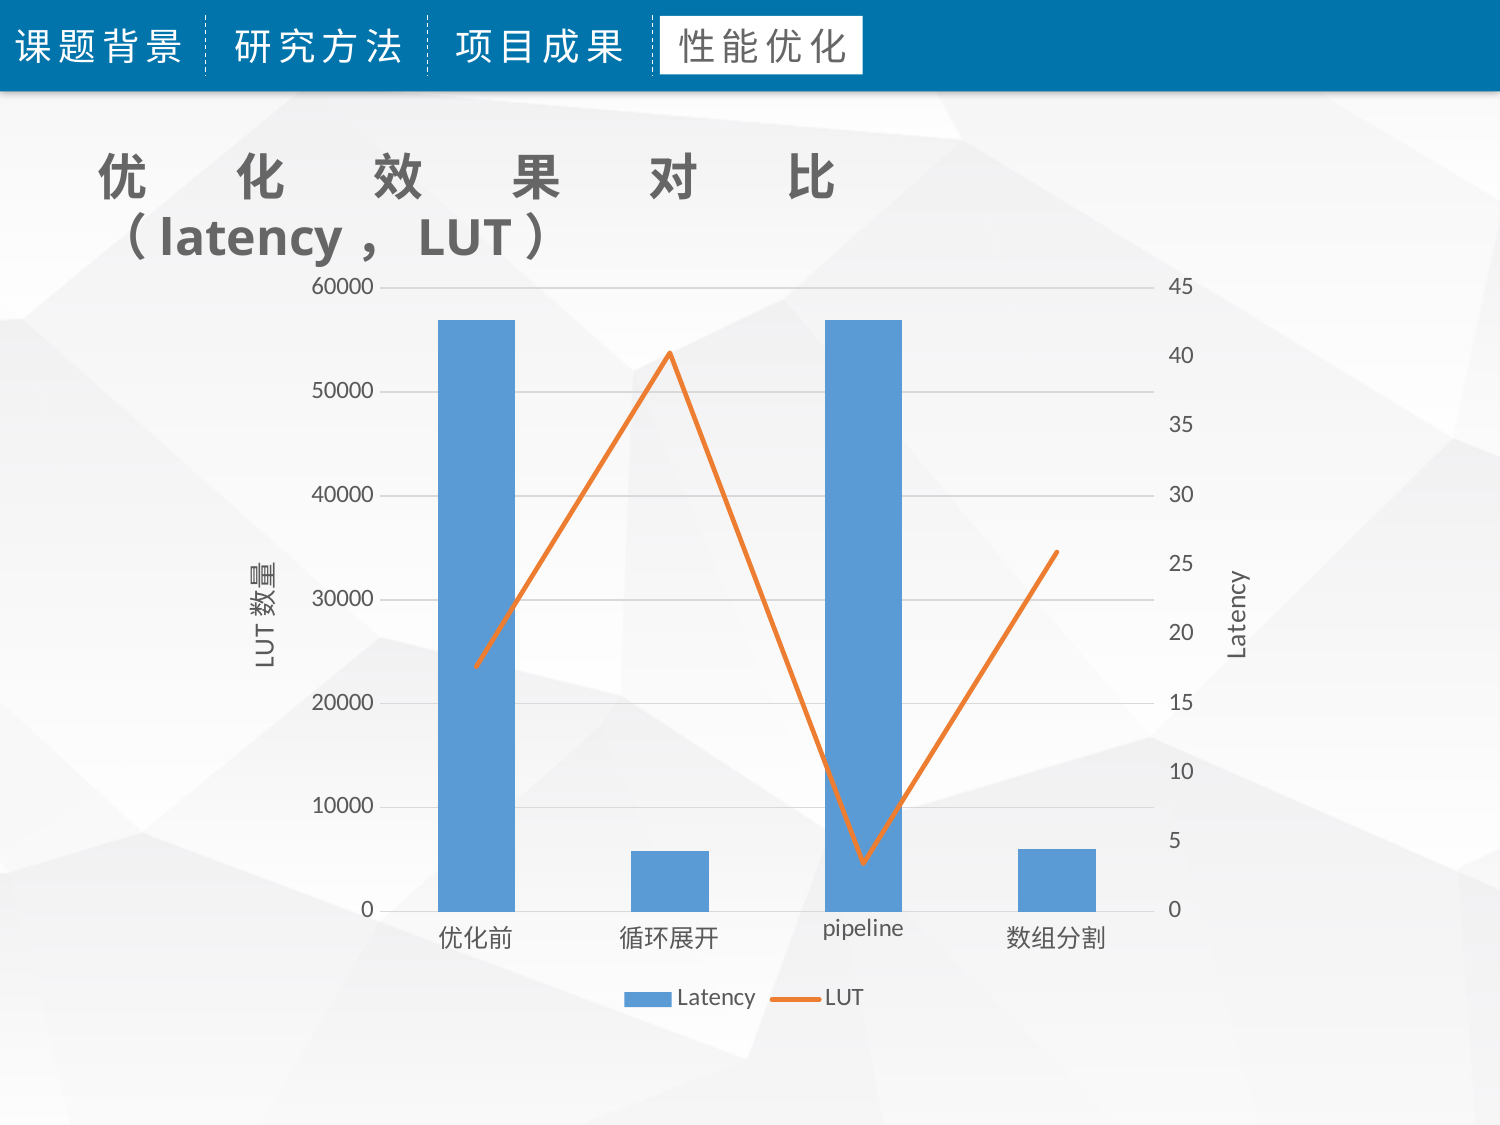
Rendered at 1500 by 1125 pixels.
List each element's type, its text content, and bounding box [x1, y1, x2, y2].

chart [205, 260, 1284, 1019]
text_box 研究方法 [214, 15, 423, 76]
text_box 优化效果对比（latency，LUT） [83, 137, 851, 273]
text_box 课题背景 [0, 15, 211, 76]
text_box 性能优化 [663, 15, 876, 76]
text_box 项目成果 [440, 15, 652, 76]
picture [0, 92, 1500, 1125]
text_box [659, 15, 663, 75]
text_box [0, 0, 1500, 92]
